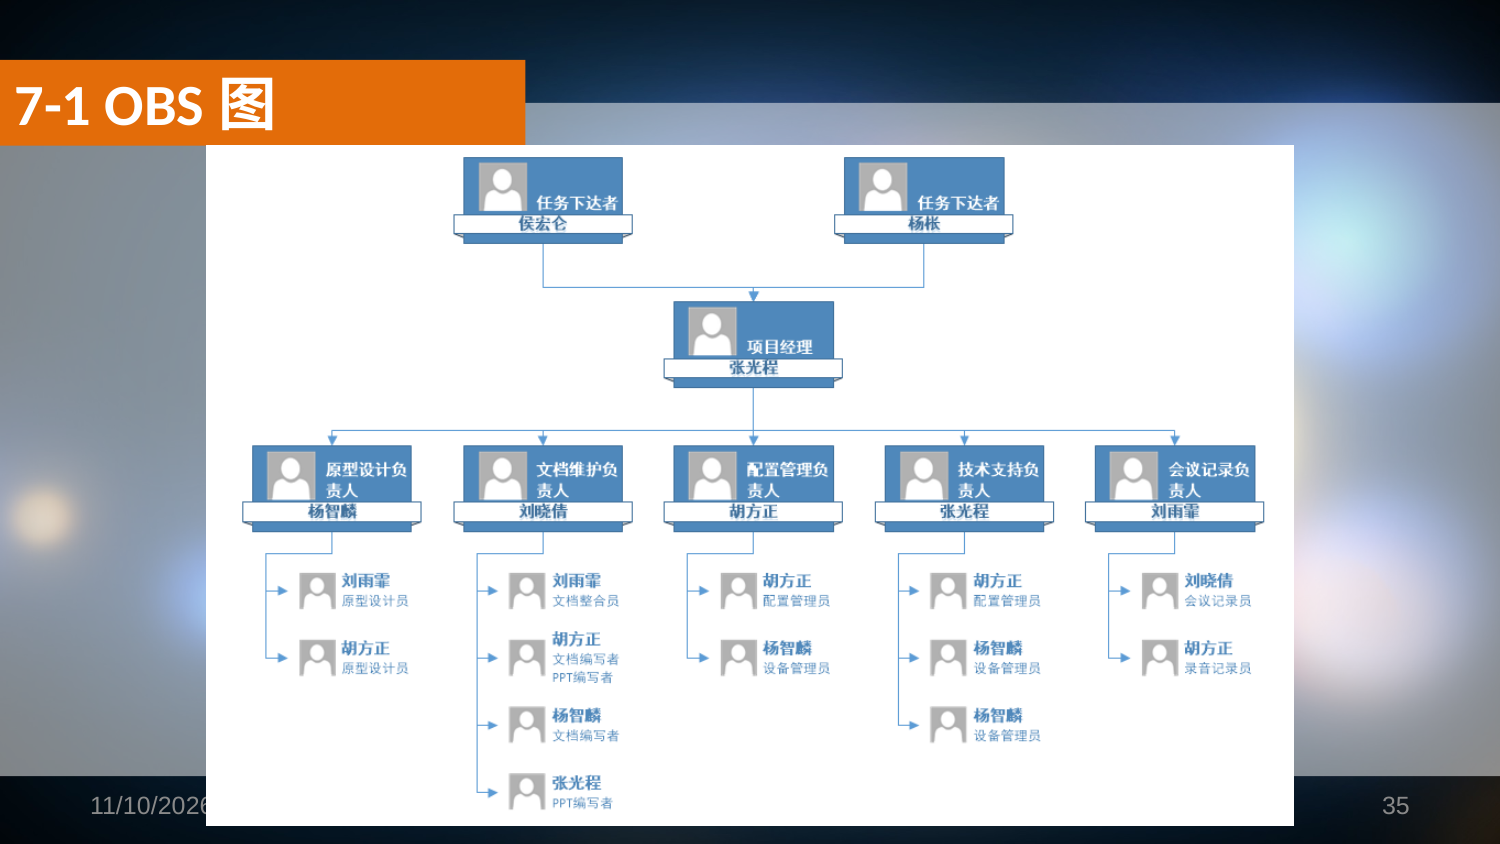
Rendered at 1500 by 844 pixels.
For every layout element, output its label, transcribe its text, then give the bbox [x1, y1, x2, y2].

text_box 7-1 OBS图 [0, 59, 526, 145]
slide_number 35 [1299, 781, 1426, 828]
text_box [526, 102, 1500, 777]
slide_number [74, 781, 202, 828]
picture [0, 145, 1500, 844]
picture [0, 0, 1500, 102]
text_box [0, 146, 204, 777]
